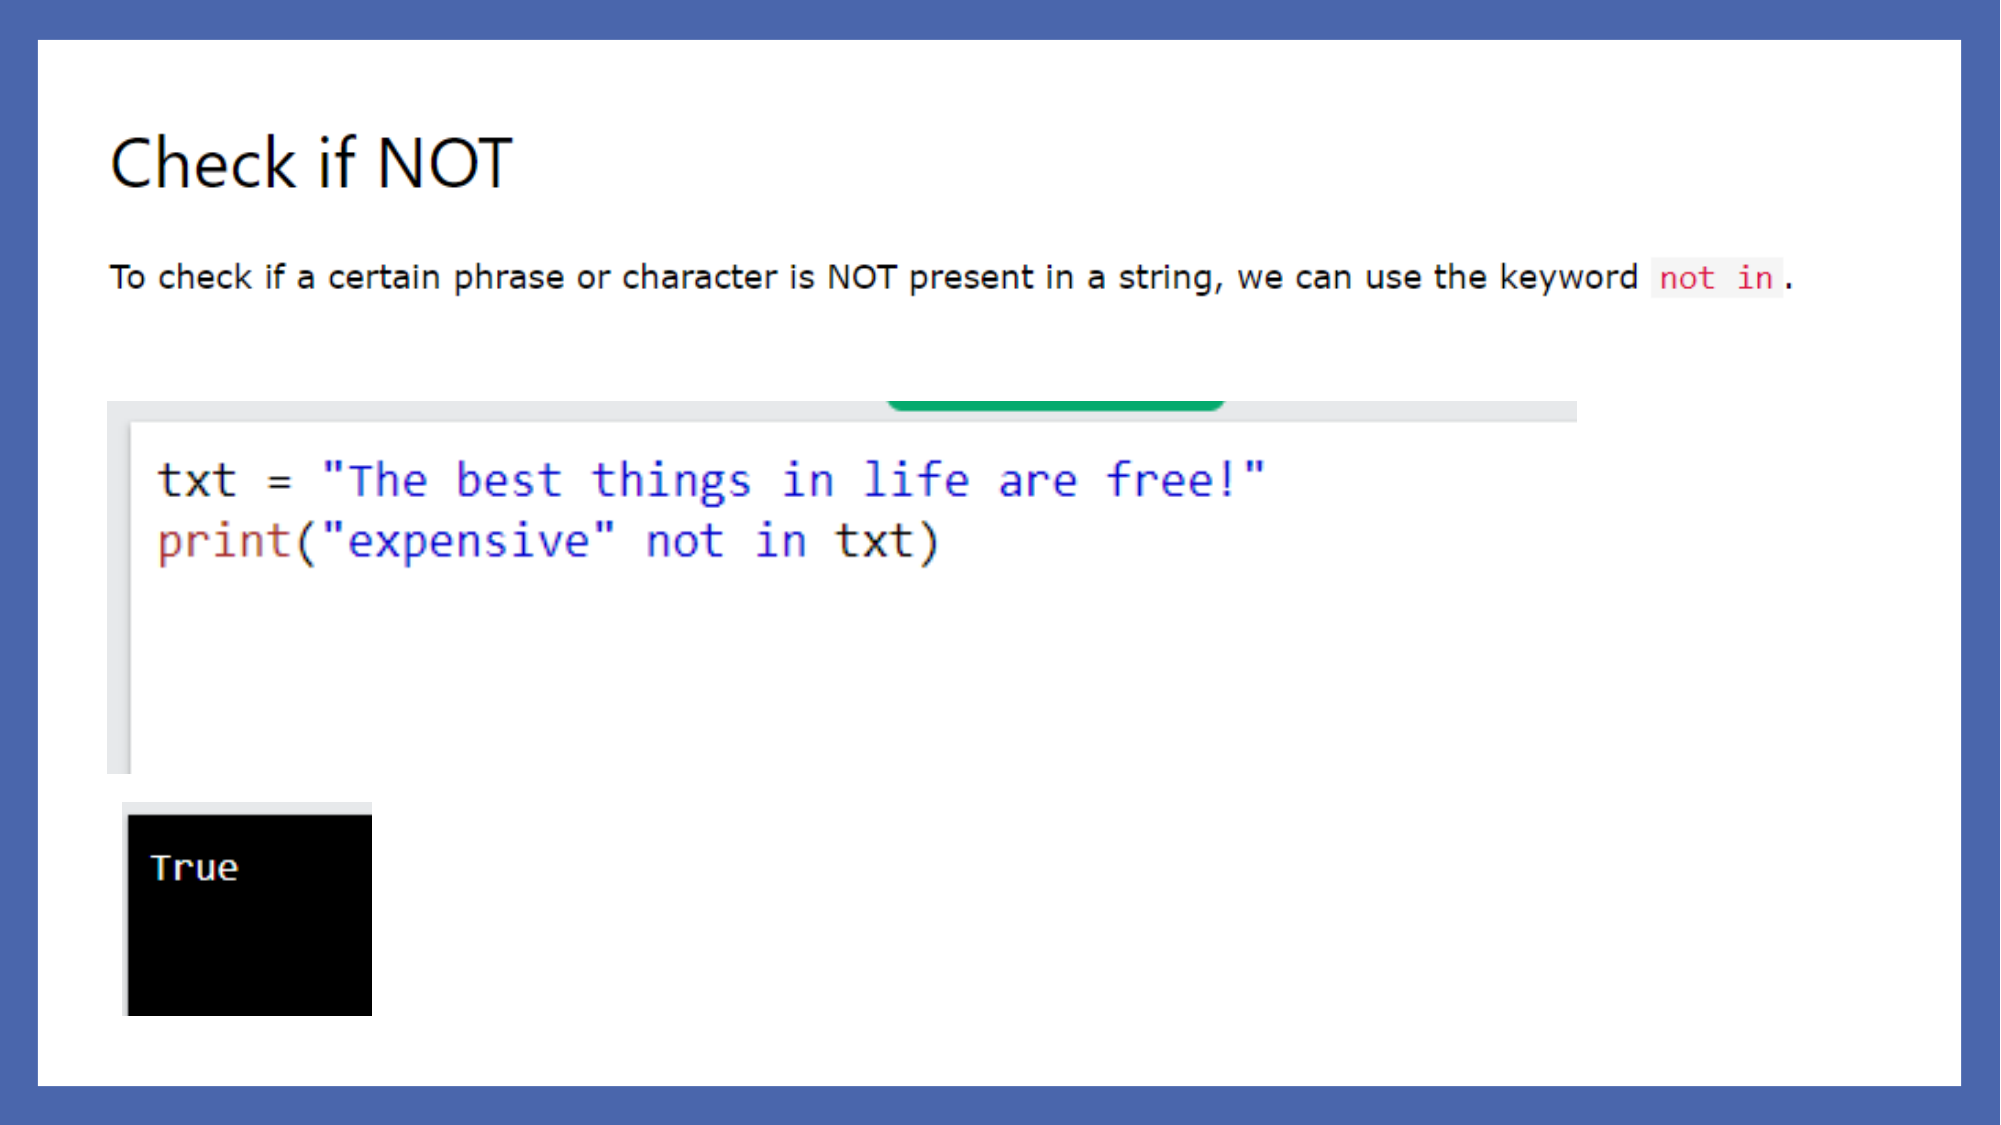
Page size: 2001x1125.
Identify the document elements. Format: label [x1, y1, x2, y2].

picture [64, 70, 1923, 324]
picture [122, 801, 372, 1016]
picture [107, 401, 1577, 774]
